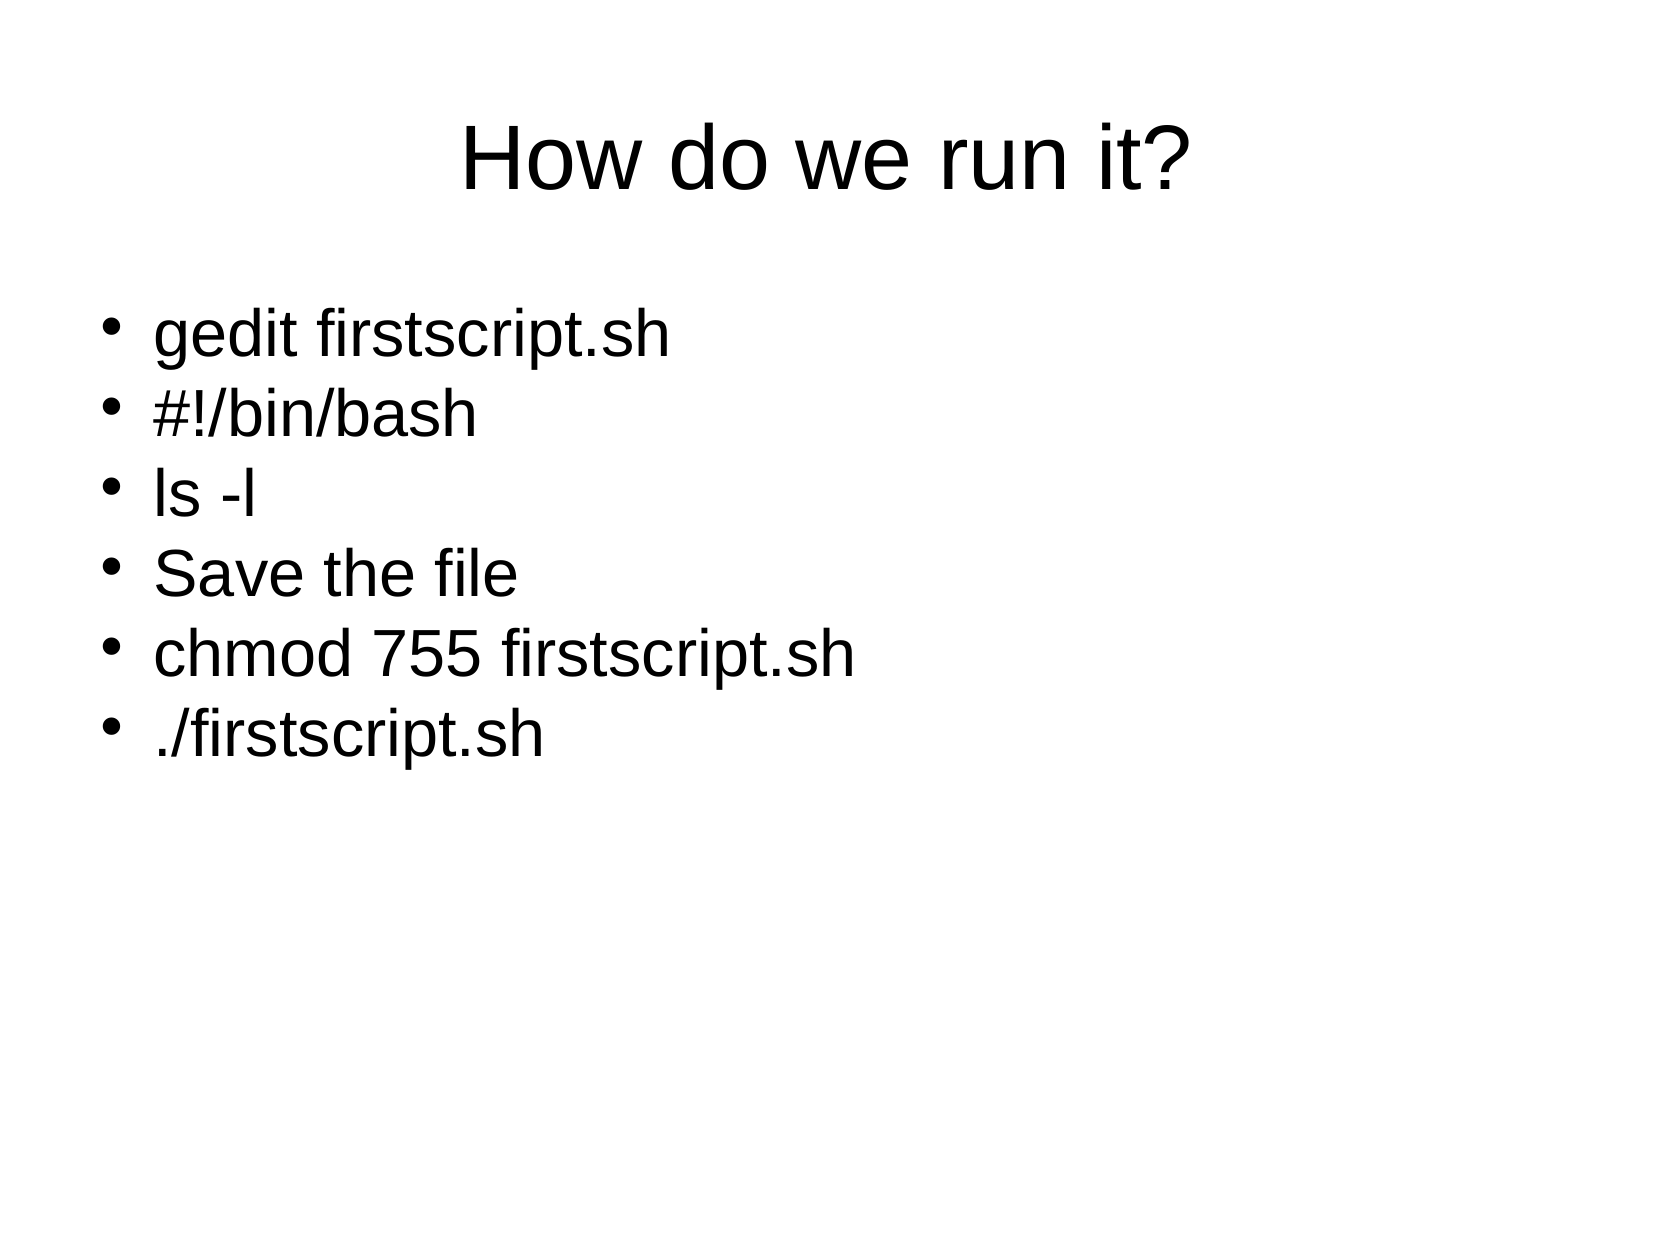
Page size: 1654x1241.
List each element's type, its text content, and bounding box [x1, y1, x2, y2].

text_box How do we run it? [82, 49, 1571, 257]
text_box gedit firstscript.sh #!/bin/bash ls -l Save the file chmod 755 firstscript.sh ./firstscript.sh [82, 290, 1571, 1010]
